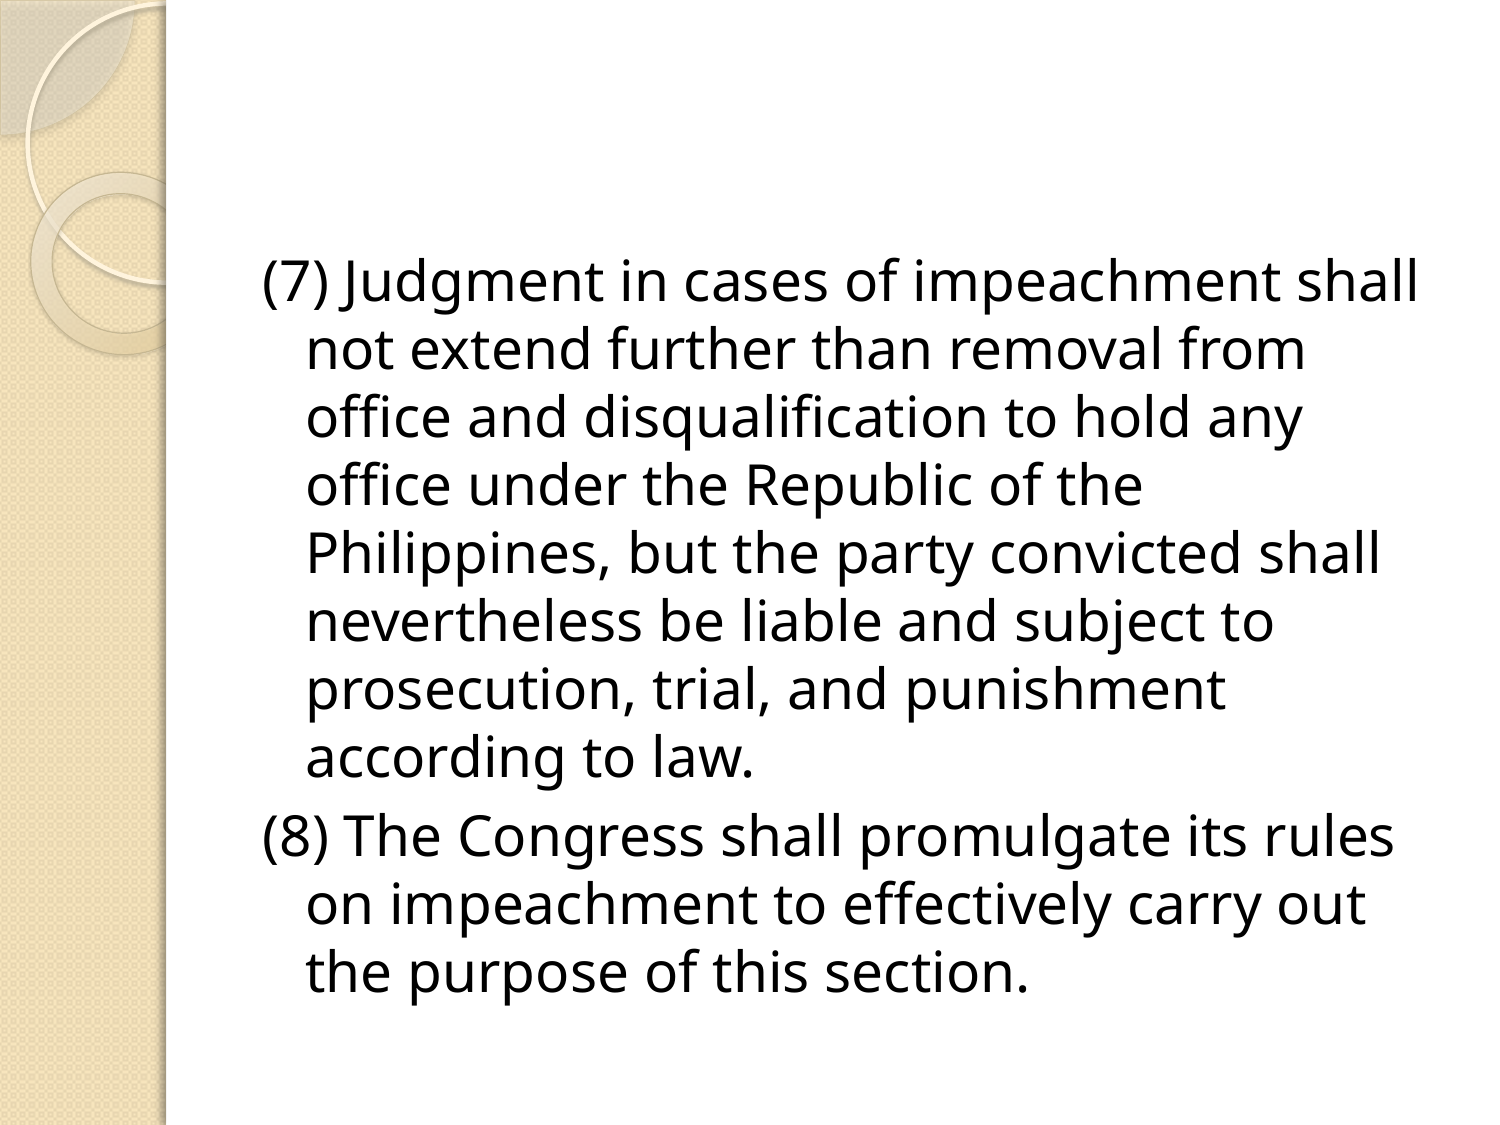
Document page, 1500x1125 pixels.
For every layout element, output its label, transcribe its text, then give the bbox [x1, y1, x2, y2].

list (7) Judgment in cases of impeachment shall not extend further than removal from office and disqualification to hold any office under the Republic of the Philippines, but the party convicted shall nevertheless be liable and subject to prosecution, trial, and punishment according to law. (8) The Congress shall promulgate its rules on impeachment to effectively carry out the purpose of this section. [235, 237, 1466, 1025]
